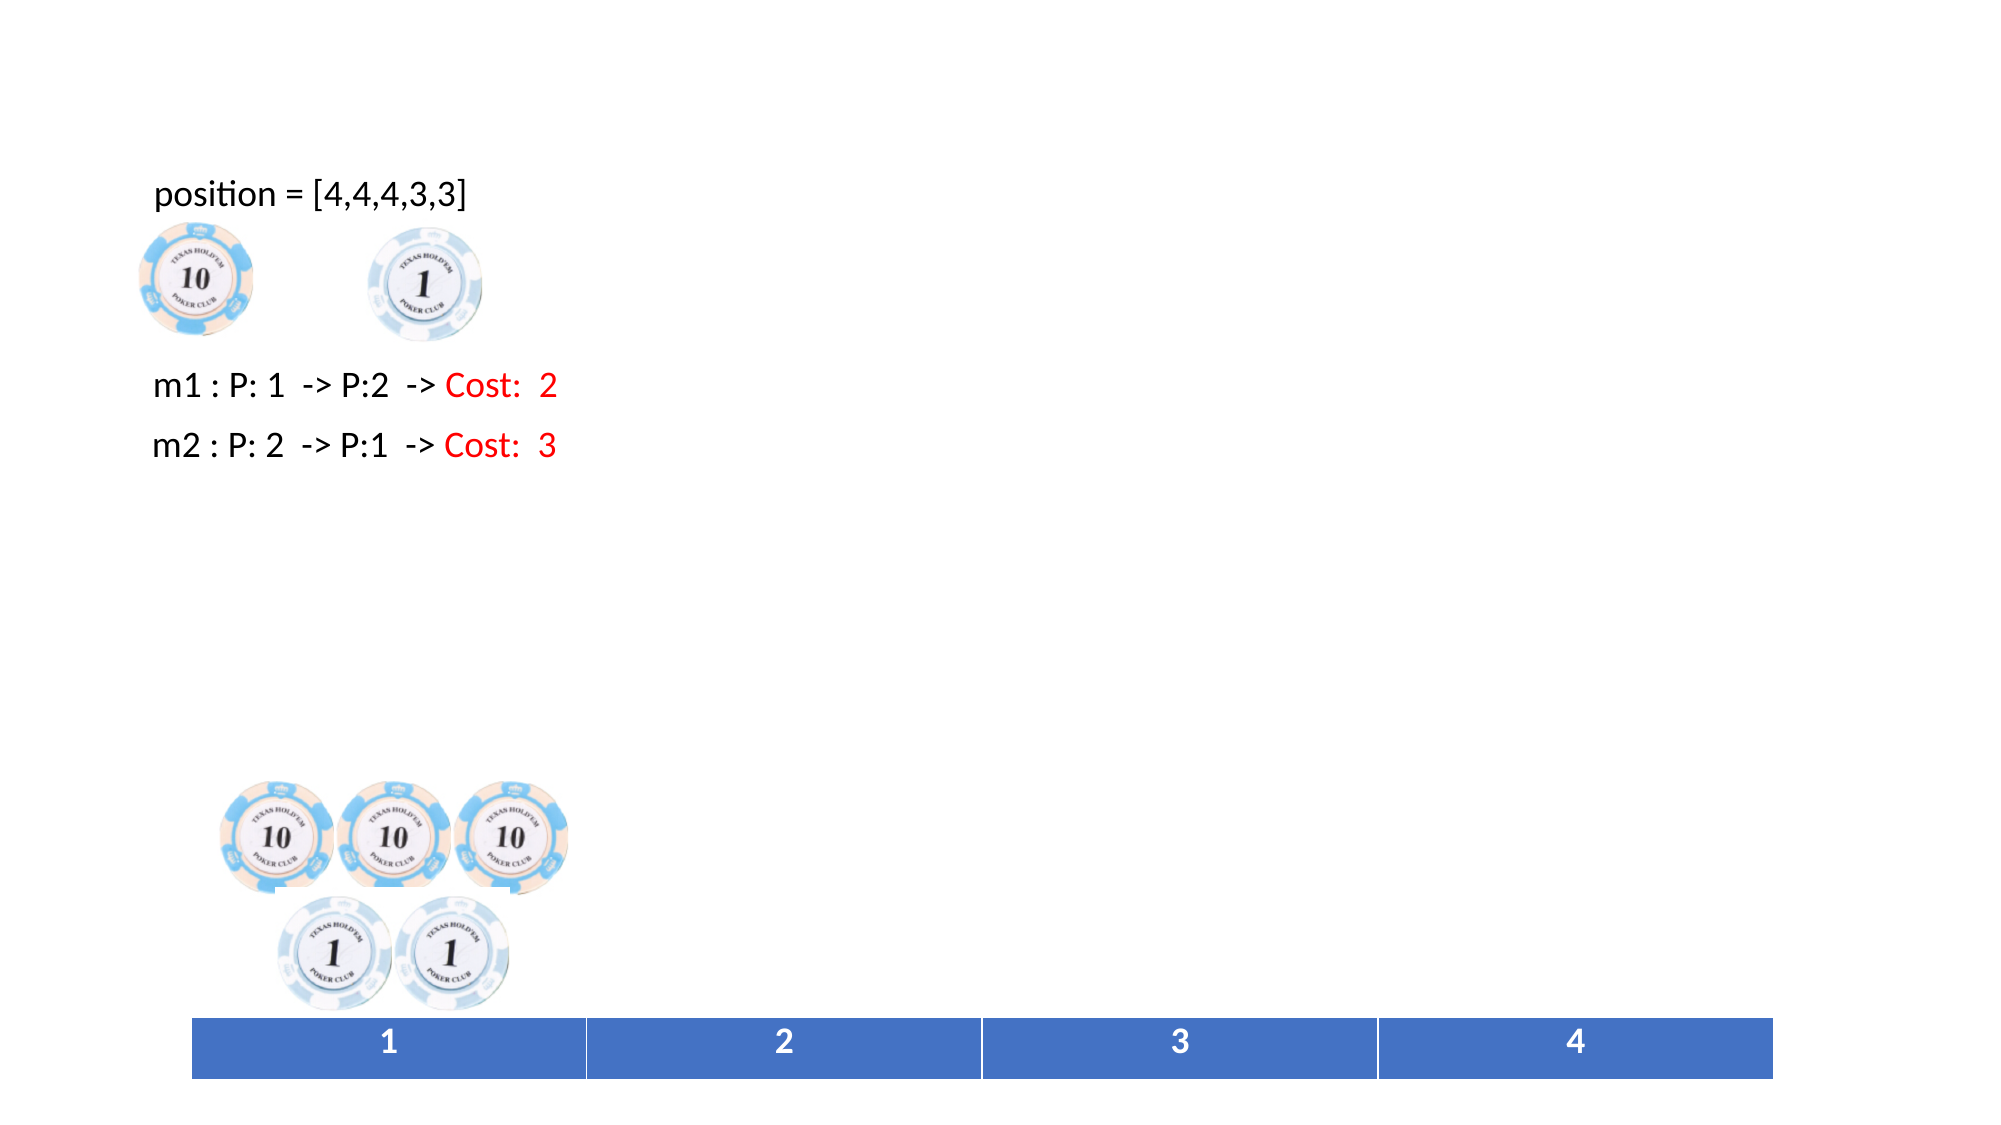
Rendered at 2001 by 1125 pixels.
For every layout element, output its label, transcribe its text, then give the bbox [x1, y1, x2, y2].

picture [365, 218, 483, 344]
table_header 3 [983, 1018, 1377, 1079]
text_box m2 : P: 2 -> P:1 -> Cost: 3 [86, 412, 646, 473]
table_header 4 [1379, 1018, 1773, 1079]
picture [217, 781, 569, 1013]
text_box m1 : P: 1 -> P:2 -> Cost: 2 [87, 352, 705, 412]
table_header 2 [587, 1018, 981, 1079]
table_header 1 [192, 1018, 586, 1079]
picture [136, 222, 254, 338]
text_box position = [4,4,4,3,3] [138, 161, 483, 222]
